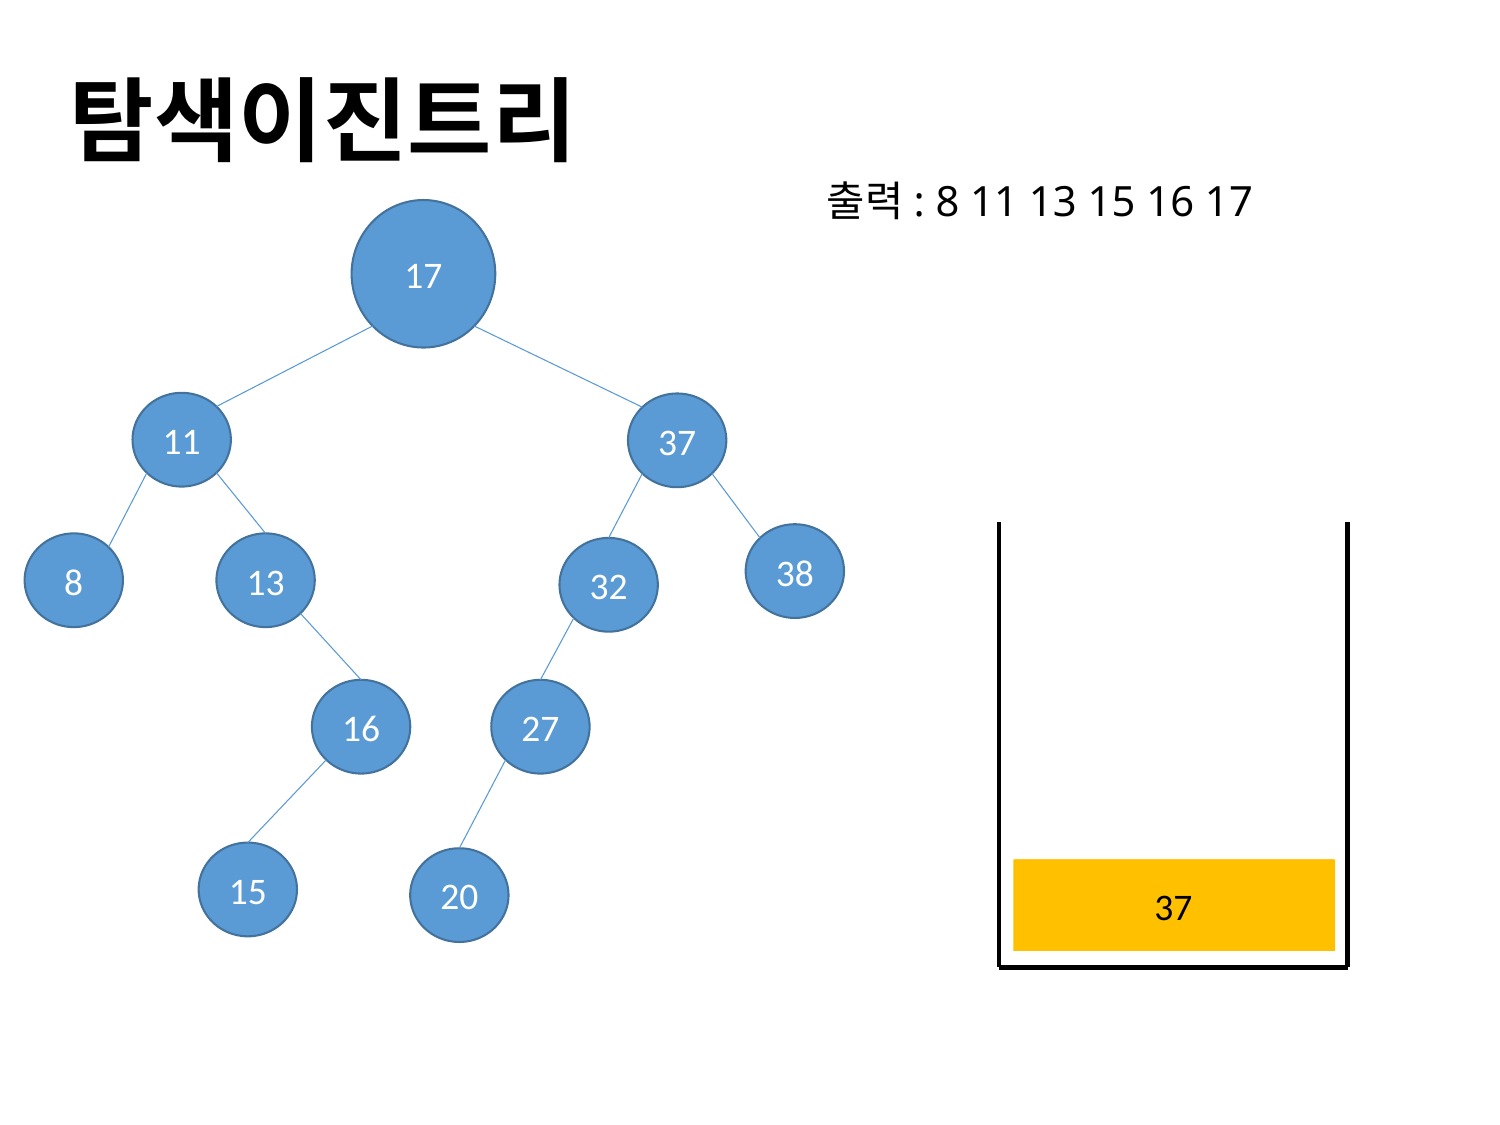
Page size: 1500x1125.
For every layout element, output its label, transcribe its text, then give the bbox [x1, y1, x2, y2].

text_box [24, 200, 844, 942]
text_box 출력: 8 11 13 15 16 17 [811, 158, 1455, 248]
title 탐색이진트리 [54, 15, 1349, 200]
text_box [998, 521, 1348, 968]
